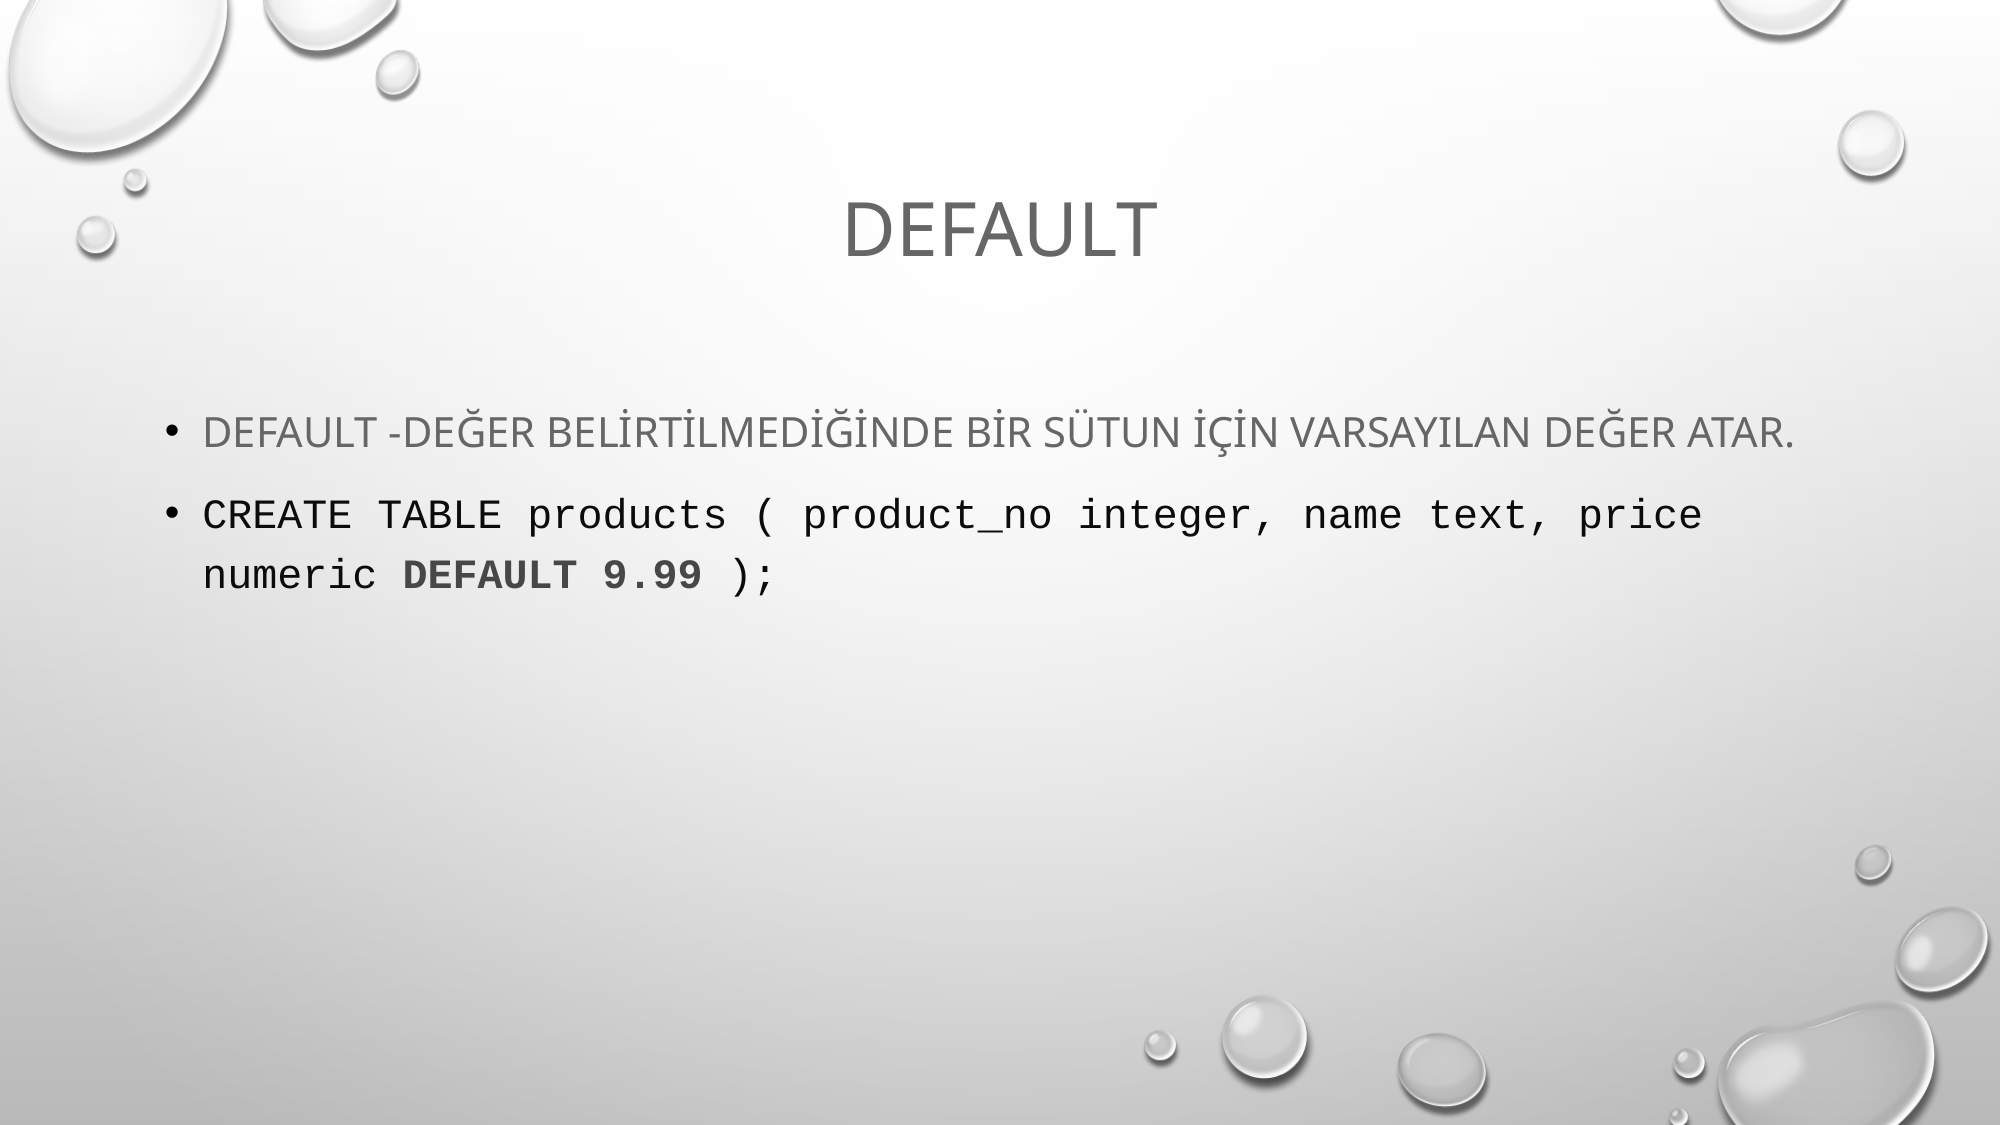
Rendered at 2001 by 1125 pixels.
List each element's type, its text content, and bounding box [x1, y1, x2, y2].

list DEFAULT -Değer belirtilmediğinde bir sütun için varsayılan değer atar. CREATE TABLE products ( product_no integer, name text, price numeric DEFAULT 9.99 ); [149, 388, 1850, 950]
picture [0, 0, 2000, 1125]
title DEFAULT [149, 101, 1851, 364]
